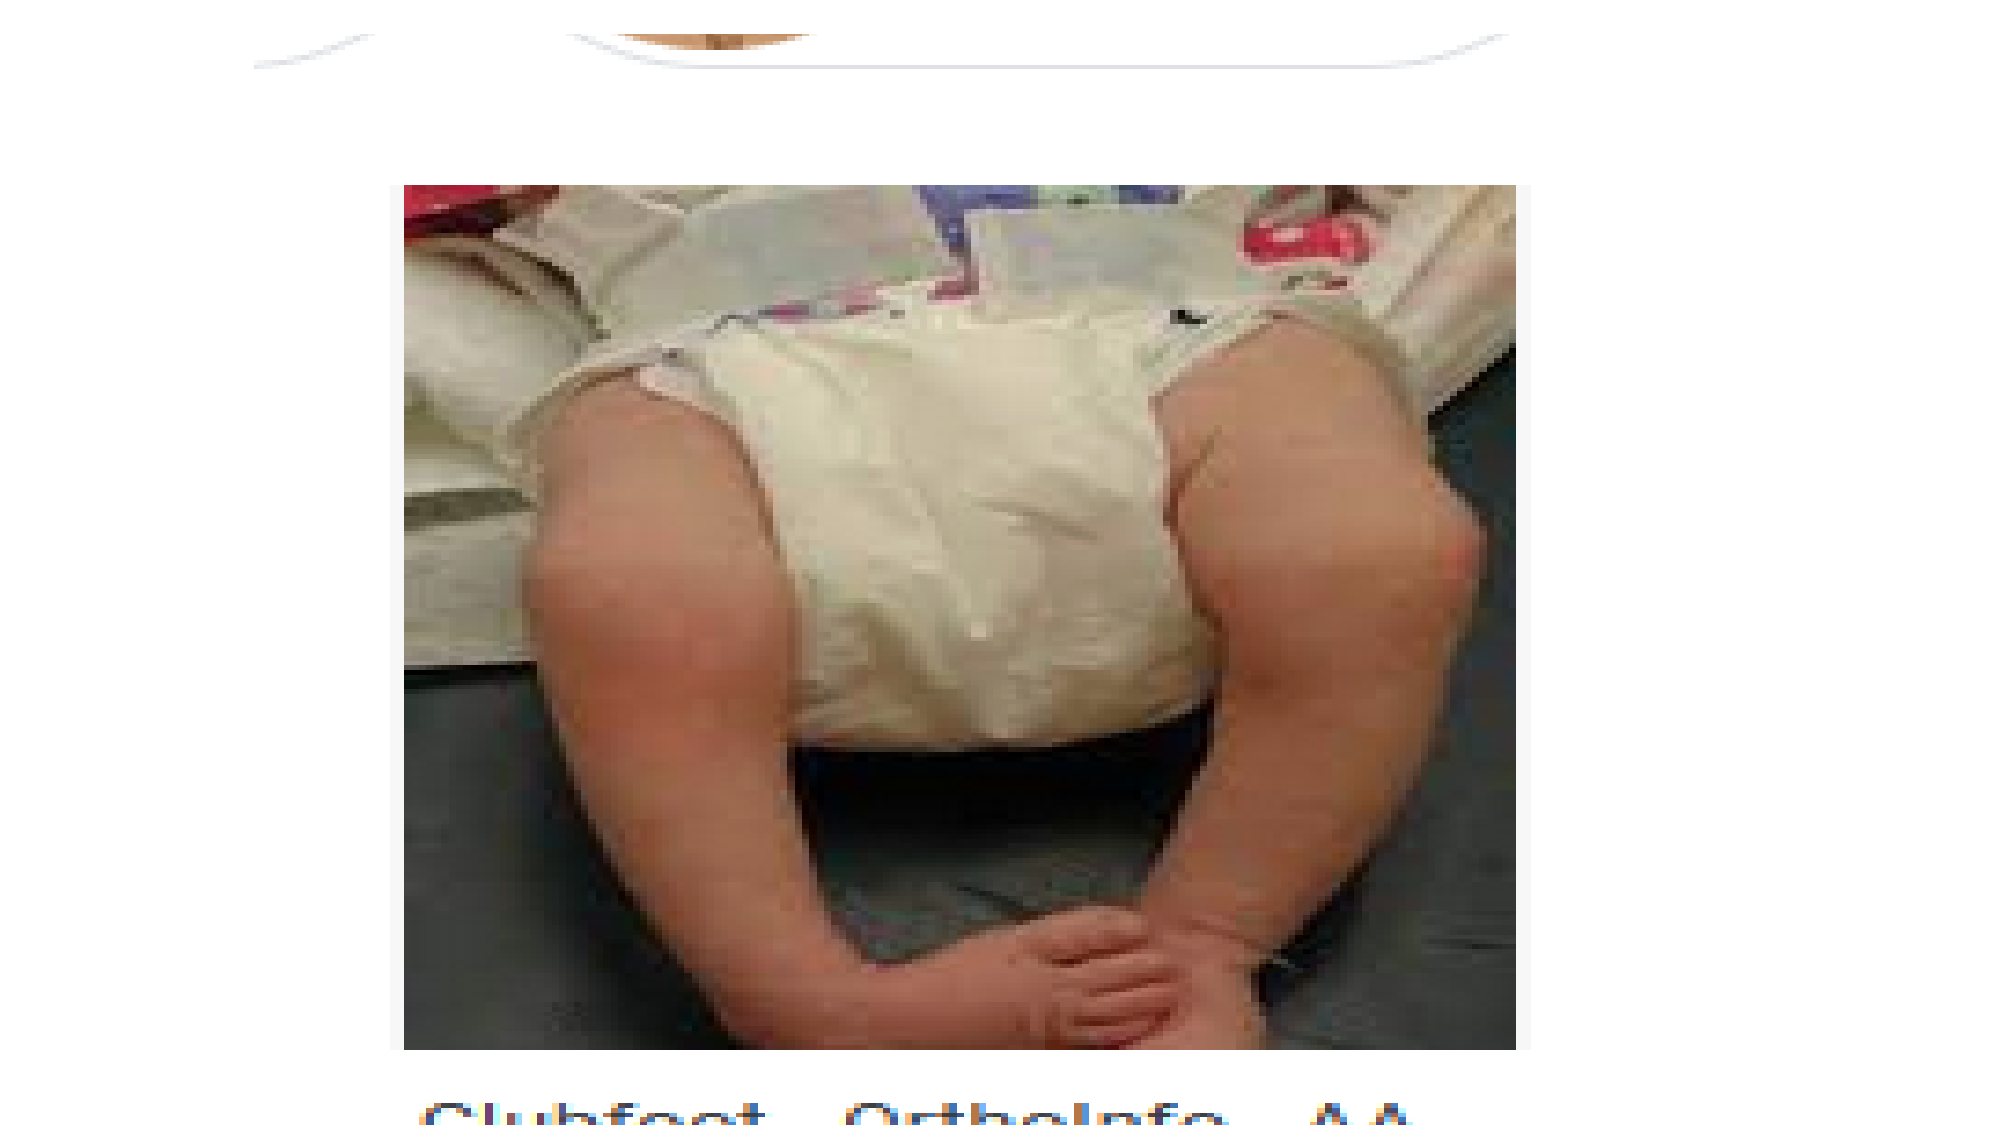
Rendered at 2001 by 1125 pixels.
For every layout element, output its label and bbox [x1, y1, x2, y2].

list [253, 34, 1535, 1125]
